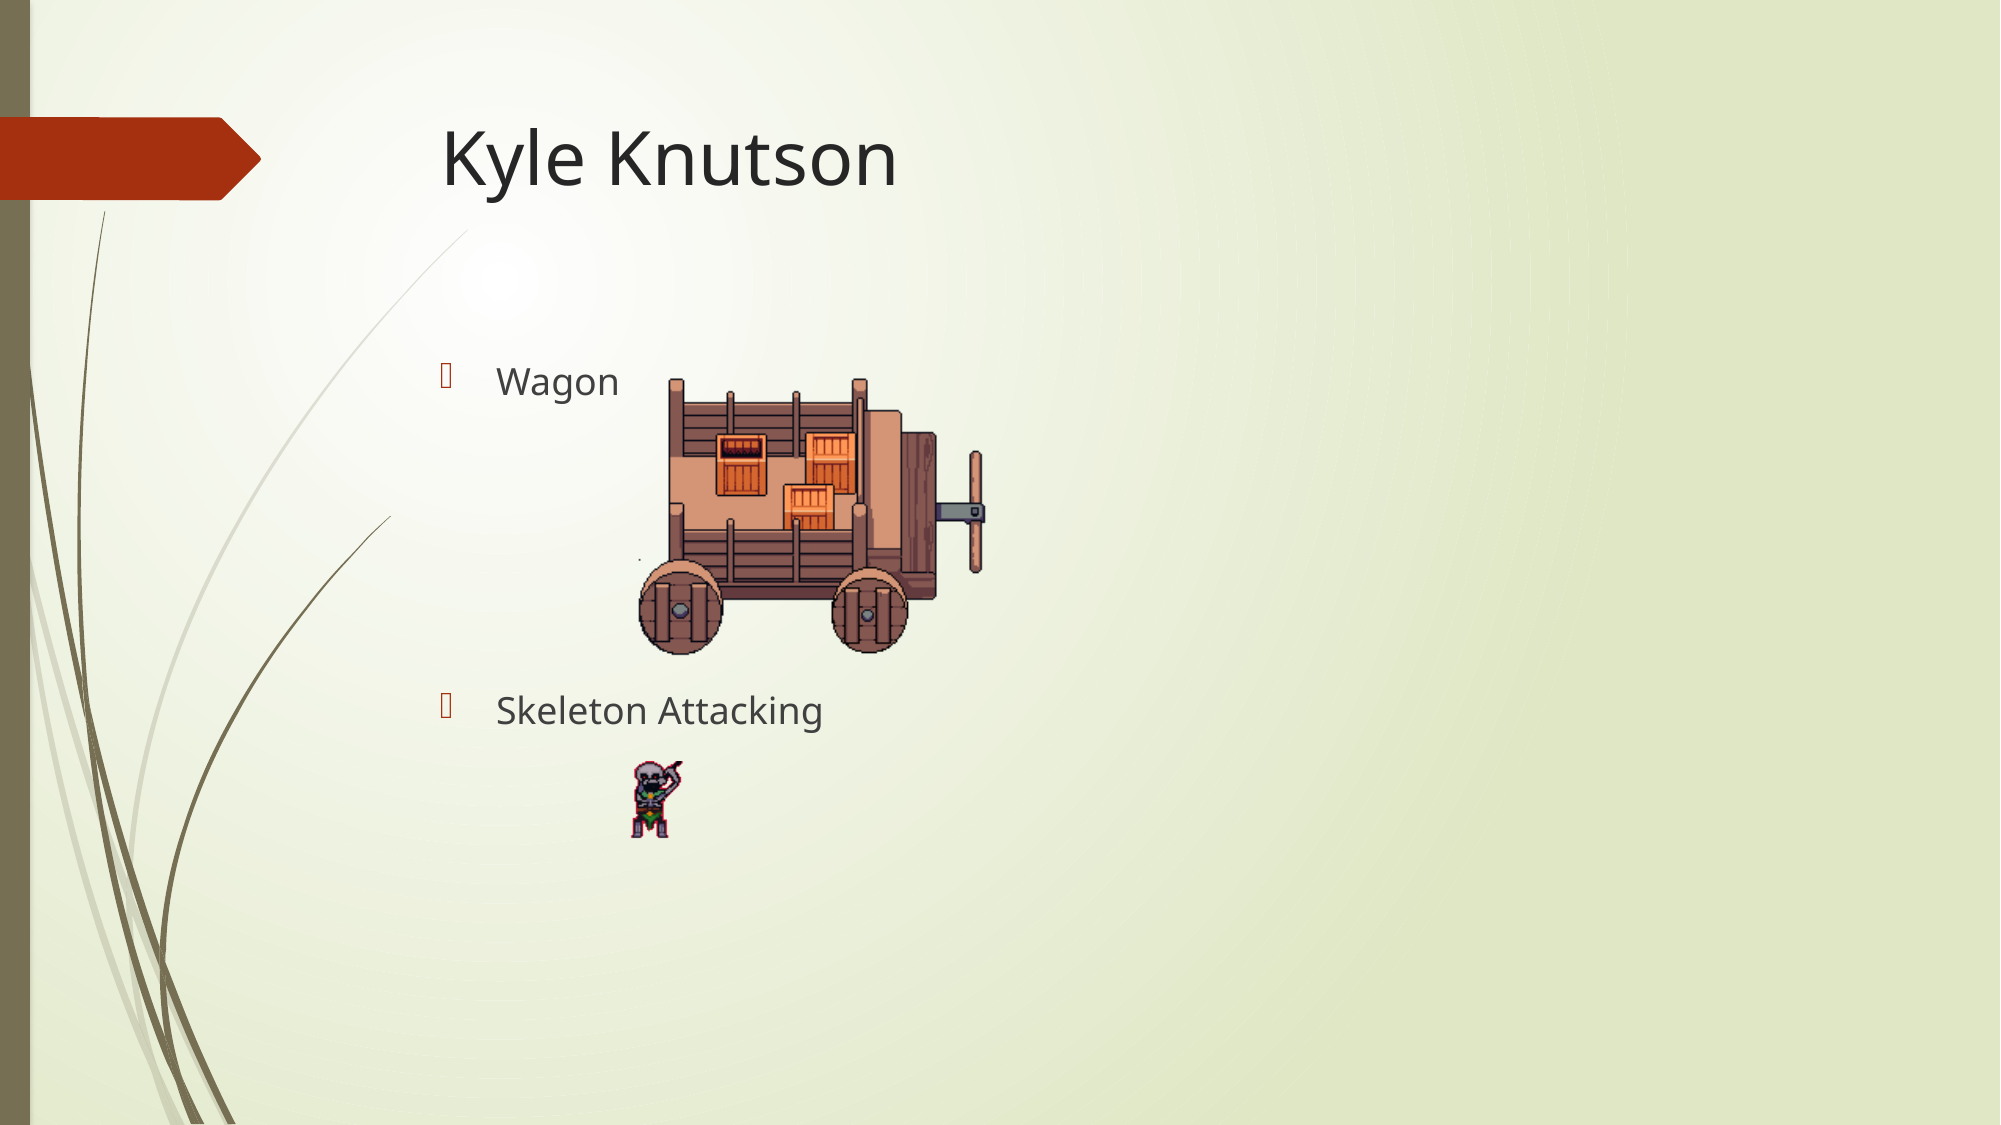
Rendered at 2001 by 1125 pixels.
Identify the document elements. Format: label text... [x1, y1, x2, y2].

title Kyle Knutson [425, 102, 1888, 313]
picture [636, 349, 1106, 663]
picture [609, 760, 688, 840]
list Wagon Skeleton Attacking [424, 350, 1888, 970]
